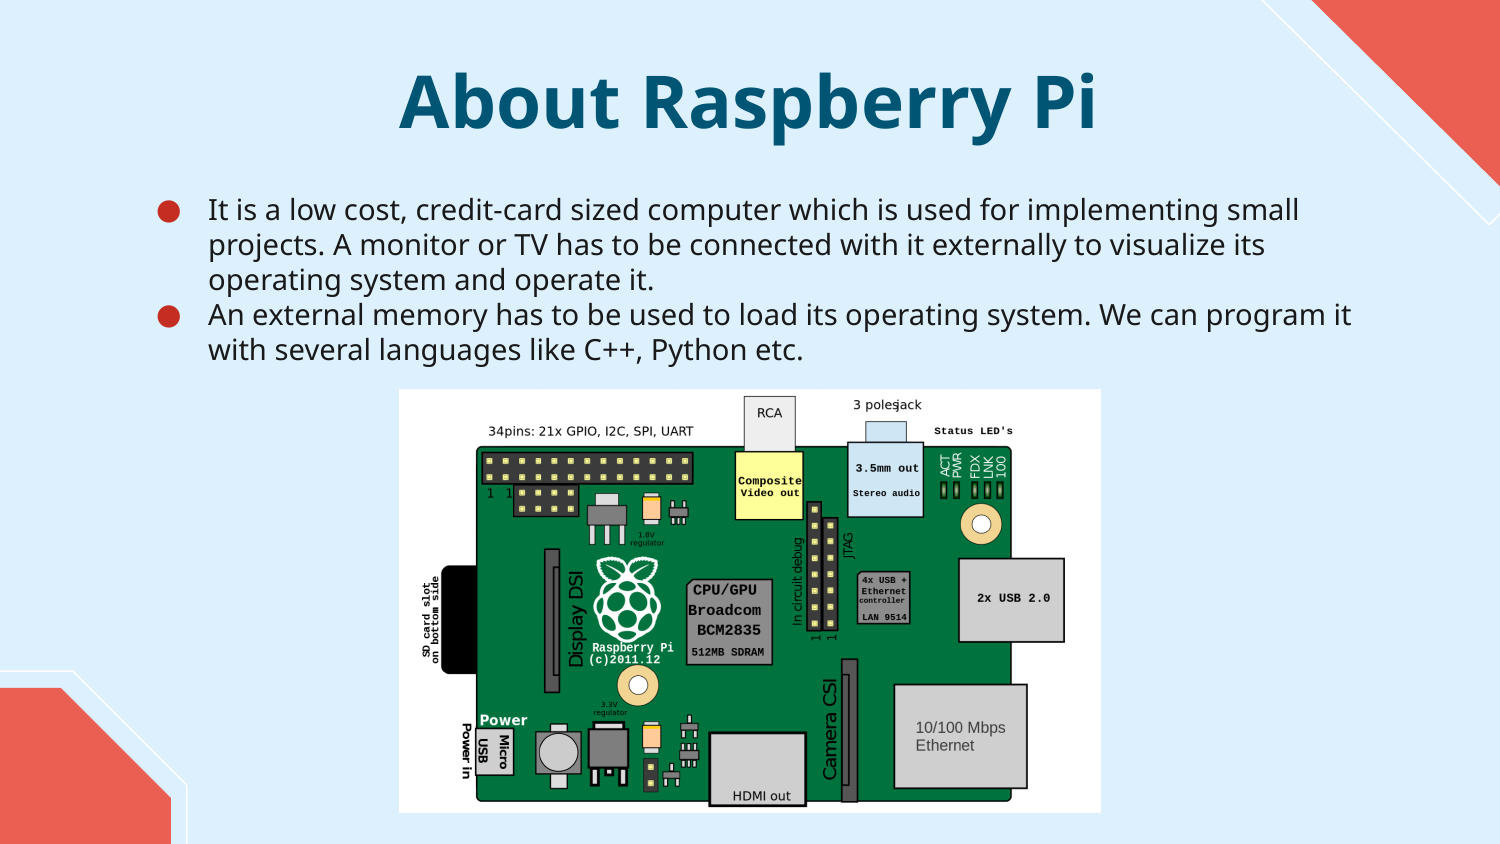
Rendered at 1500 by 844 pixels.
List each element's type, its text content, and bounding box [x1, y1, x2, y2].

list It is a low cost, credit-card sized computer which is used for implementing small projects. A monitor or TV has to be connected with it externally to visualize its operating system and operate it. An external memory has to be used to load its operating system. We can program it with several languages like C++, Python etc. [118, 176, 1382, 745]
picture [399, 389, 1101, 813]
title About Raspberry Pi [118, 40, 1382, 135]
